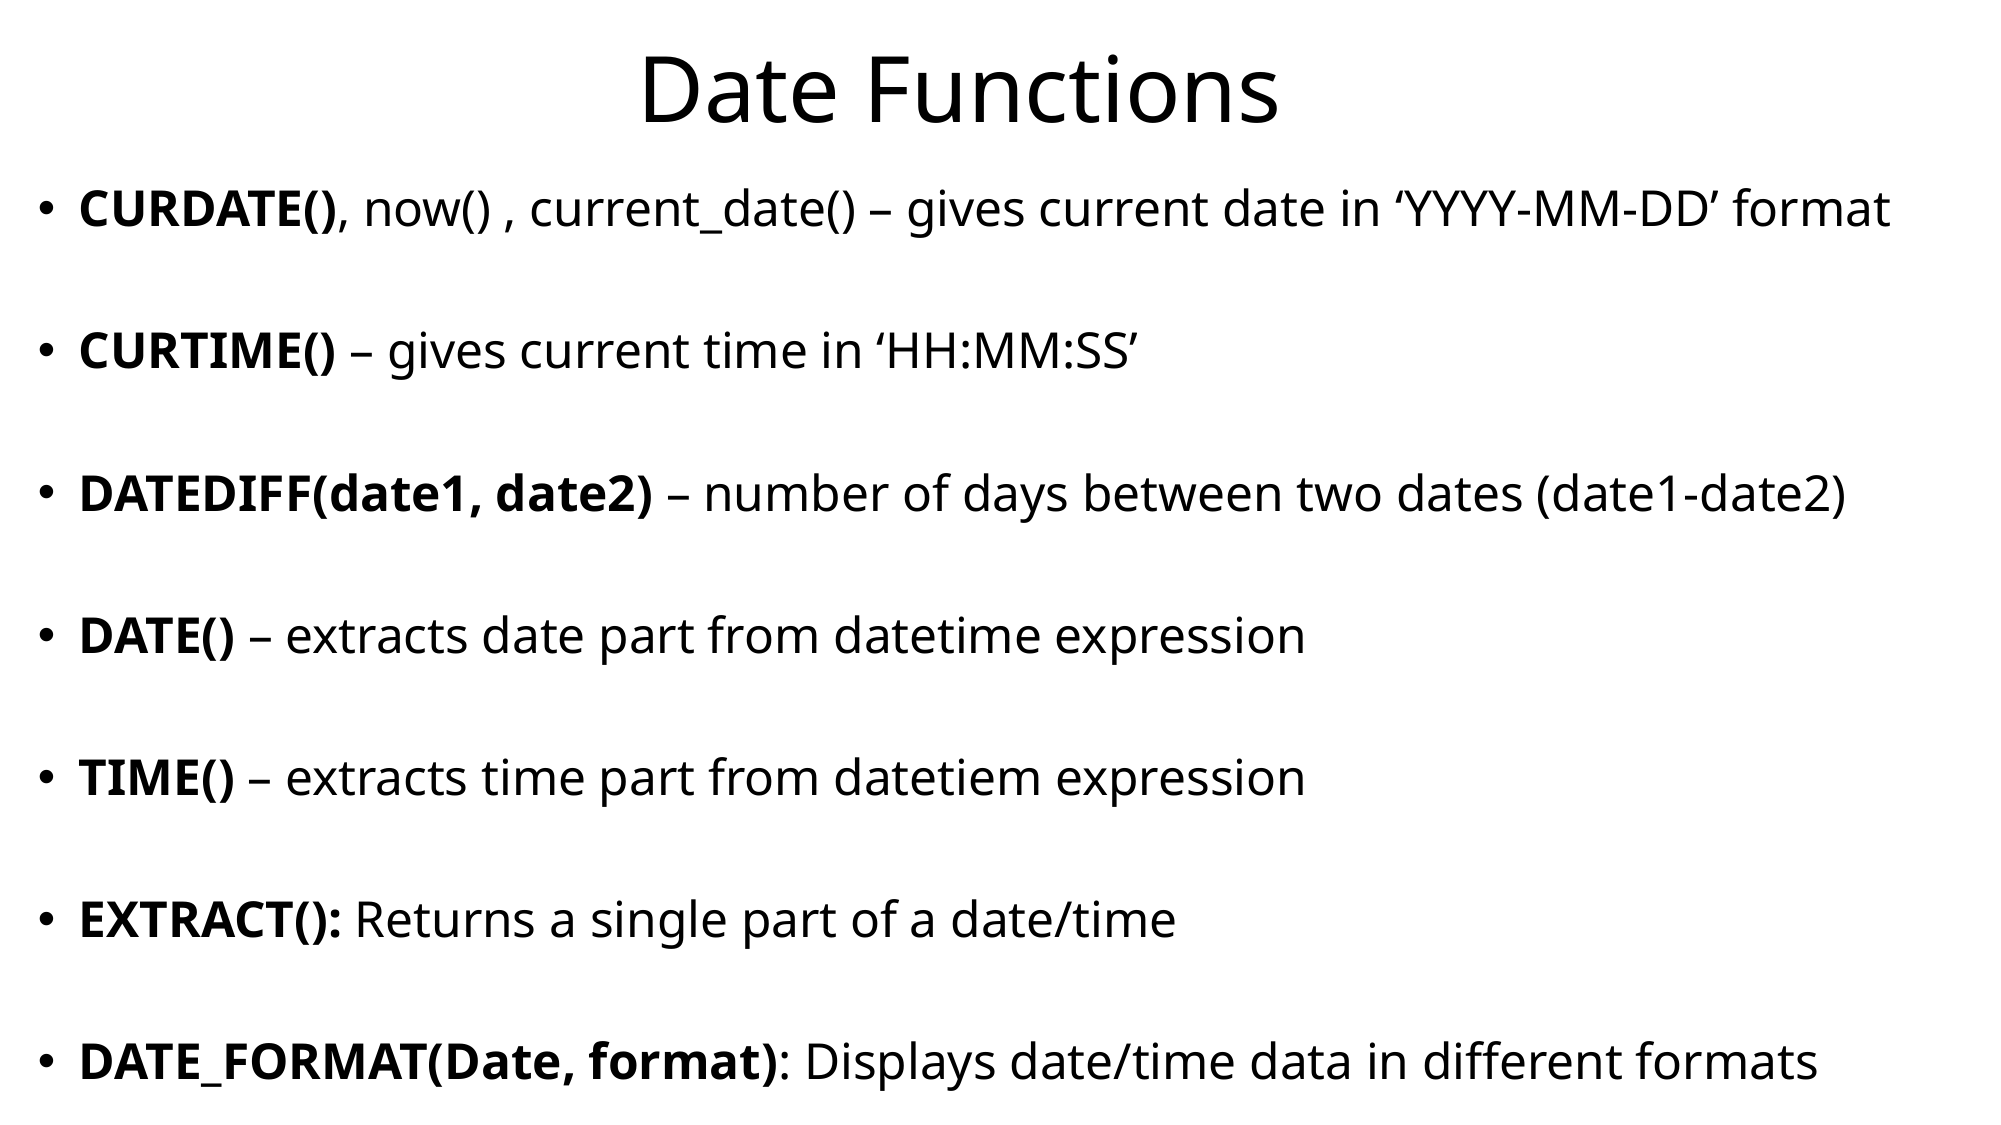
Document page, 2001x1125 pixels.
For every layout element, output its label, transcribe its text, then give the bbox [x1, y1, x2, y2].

list CURDATE(), now() , current_date() – gives current date in ‘YYYY-MM-DD’ format CURTIME() – gives current time in ‘HH:MM:SS’ DATEDIFF(date1, date2) – number of days between two dates (date1-date2) DATE() – extracts date part from datetime expression TIME() – extracts time part from datetiem expression EXTRACT(): Returns a single part of a date/time DATE_FORMAT(Date, format): Displays date/time data in different formats [22, 176, 1948, 1108]
title Date Functions [97, 8, 1823, 176]
